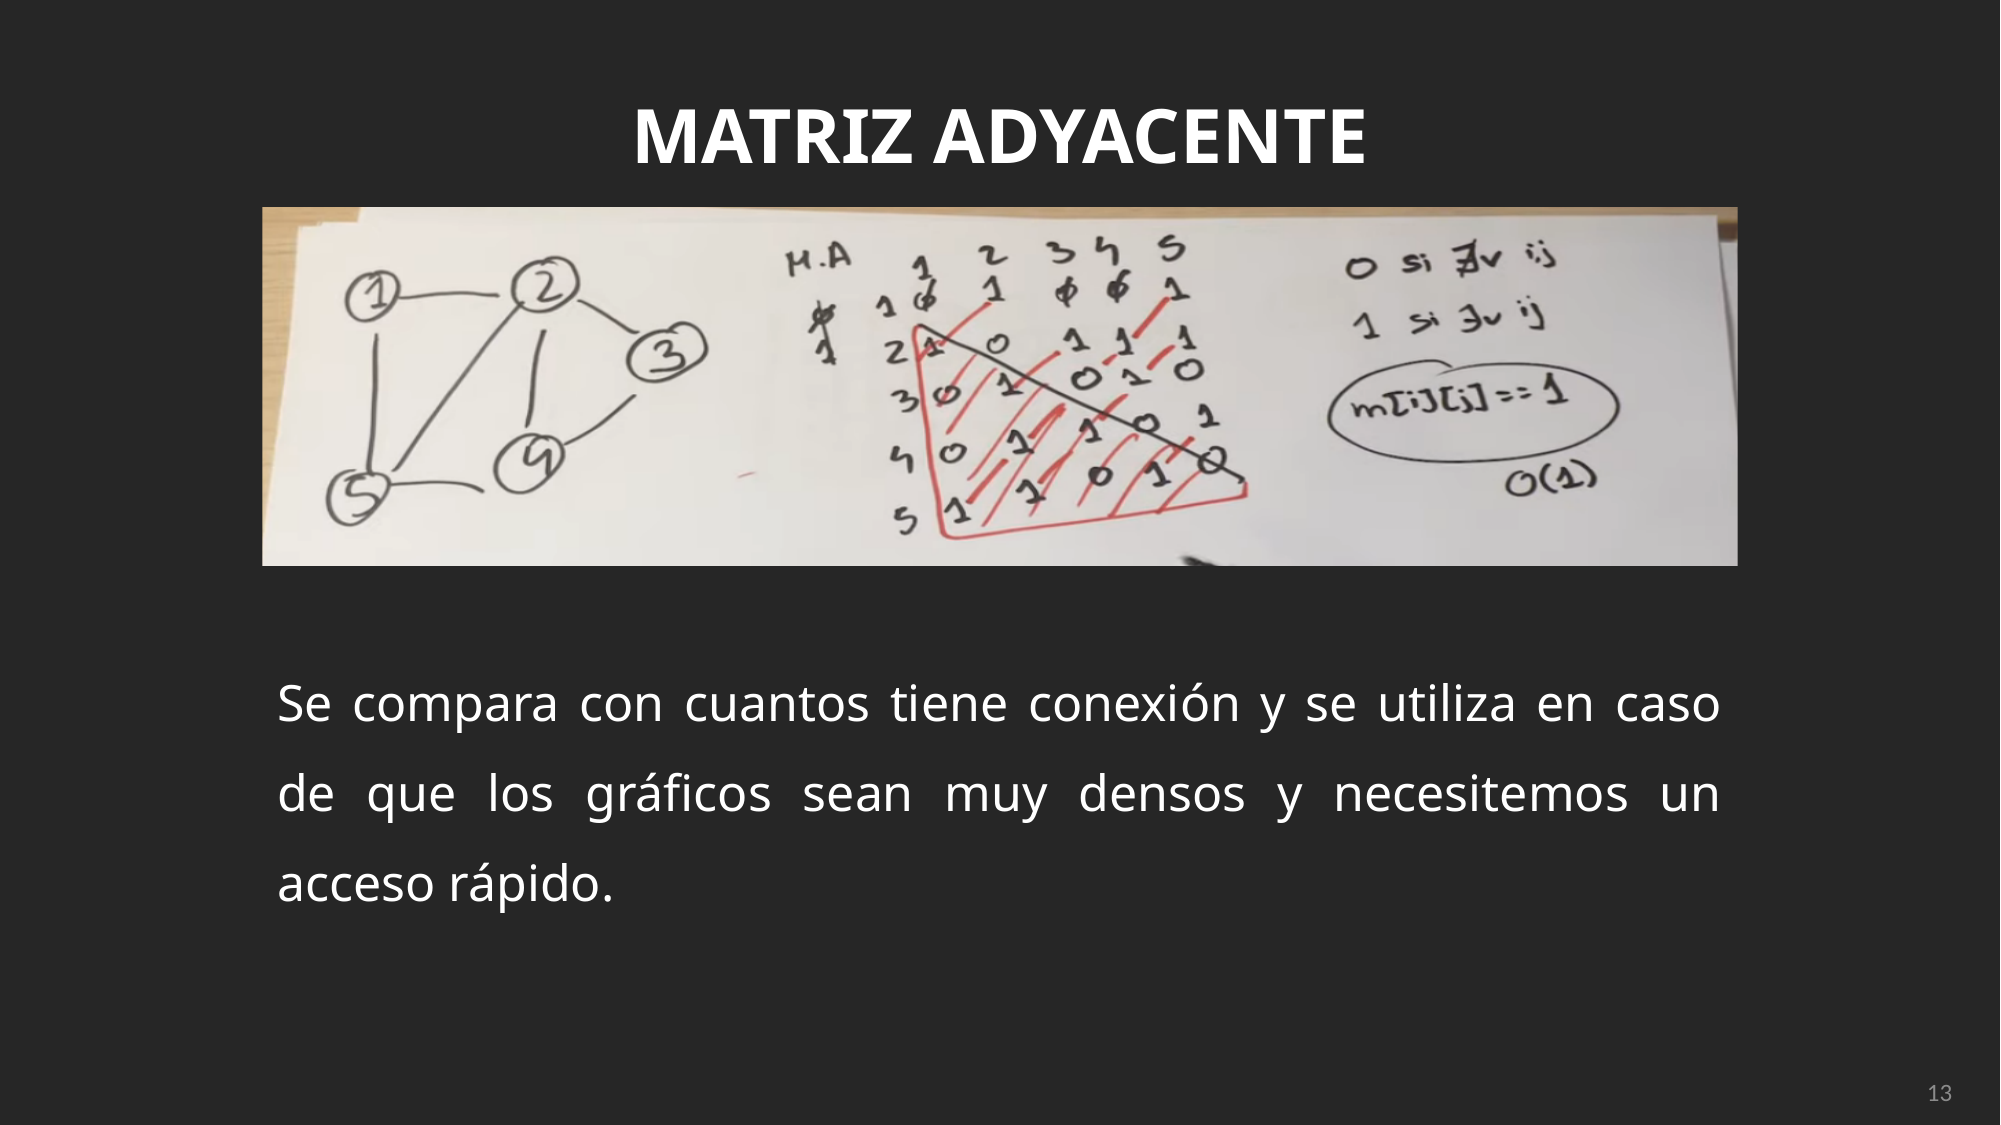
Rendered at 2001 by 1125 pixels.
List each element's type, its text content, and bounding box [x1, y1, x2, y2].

slide_number 13 [1894, 1061, 1968, 1121]
picture [262, 207, 1738, 566]
list Se compara con cuantos tiene conexión y se utiliza en caso de que los gráficos sean muy densos y necesitemos un acceso rápido. [262, 633, 1738, 918]
title Matriz adyacente [97, 0, 1903, 267]
